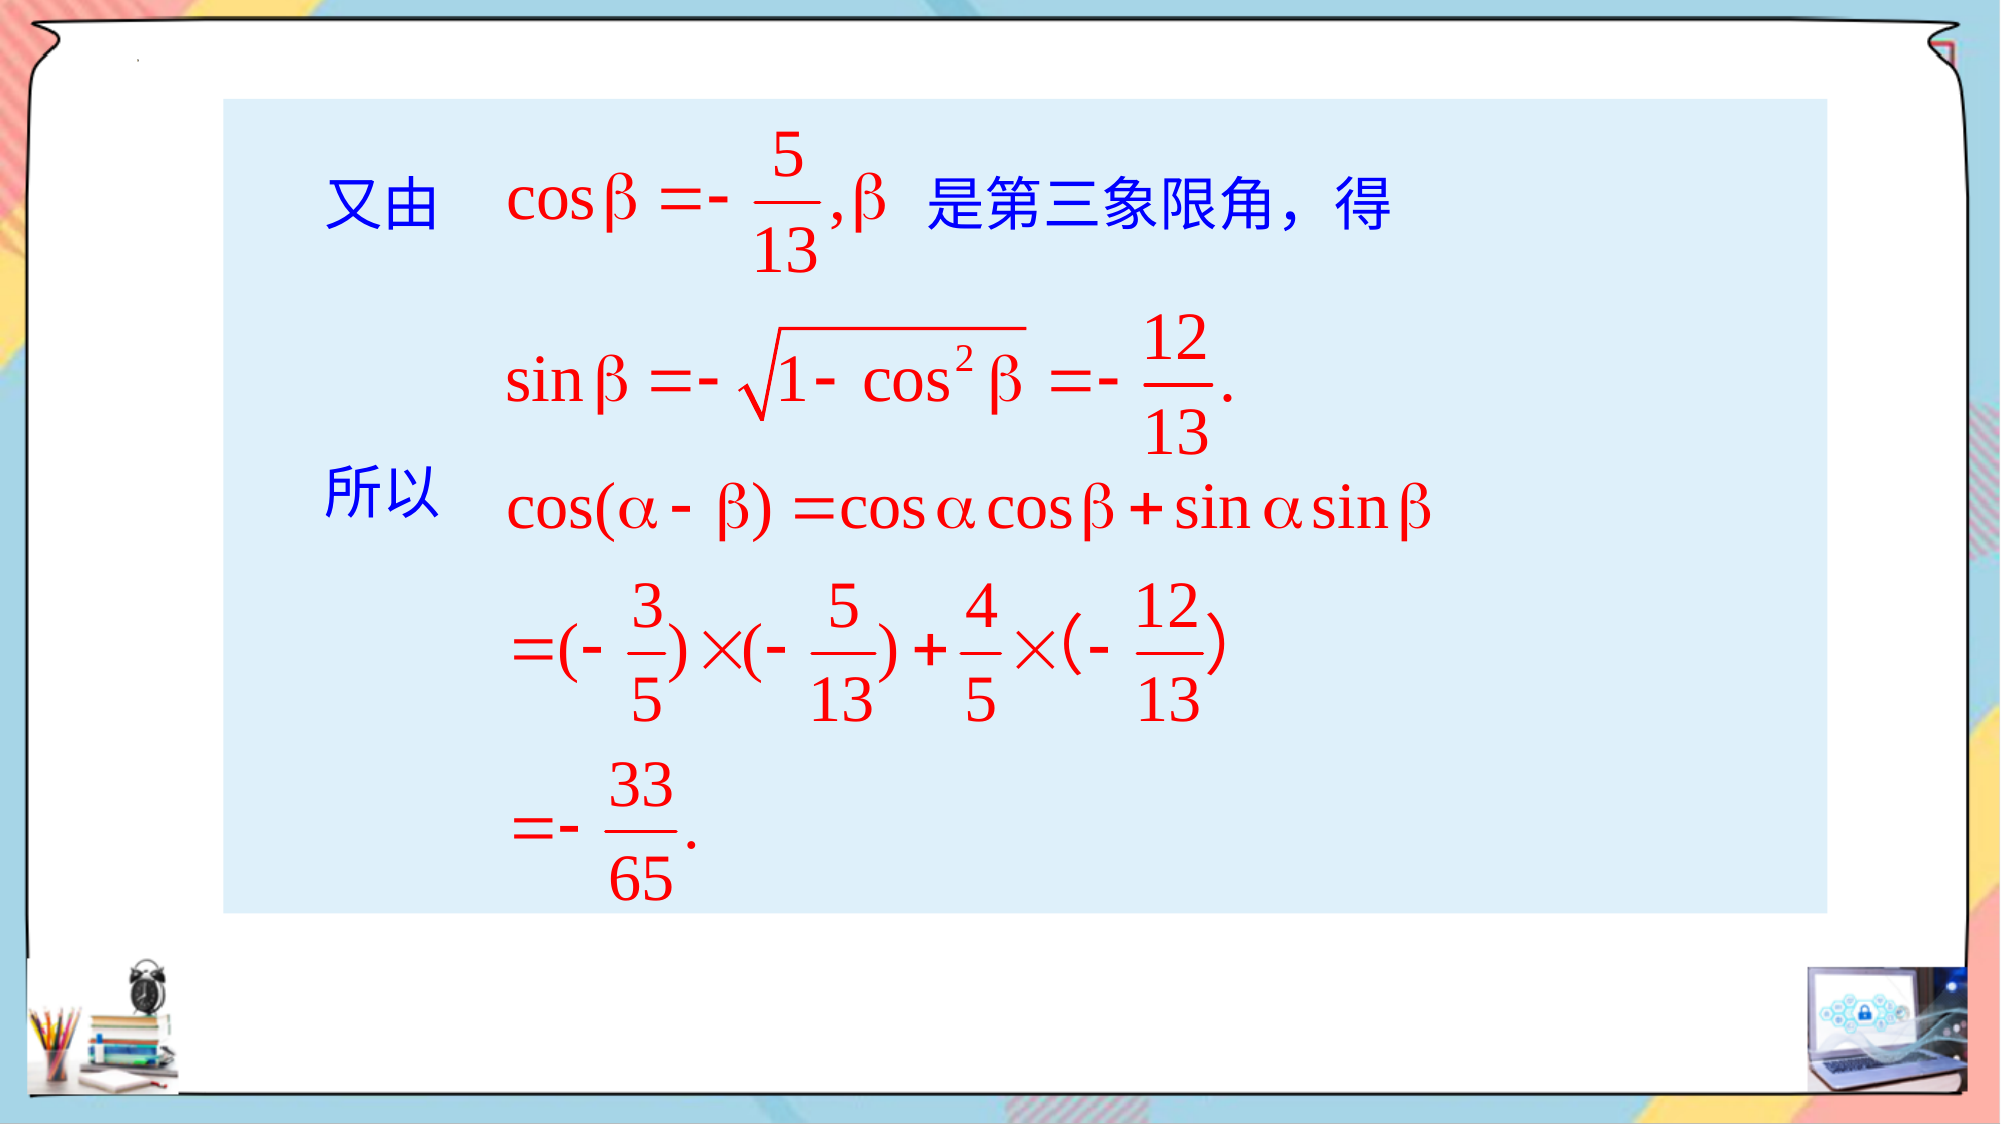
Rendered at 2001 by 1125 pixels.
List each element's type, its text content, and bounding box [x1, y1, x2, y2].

picture [0, 0, 2001, 1125]
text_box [497, 109, 1242, 471]
text_box 是第三象限角，得 [1242, 159, 1748, 245]
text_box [497, 470, 1448, 913]
text_box [223, 98, 1828, 914]
text_box 又由 [309, 159, 497, 245]
text_box 所以 [309, 447, 497, 533]
